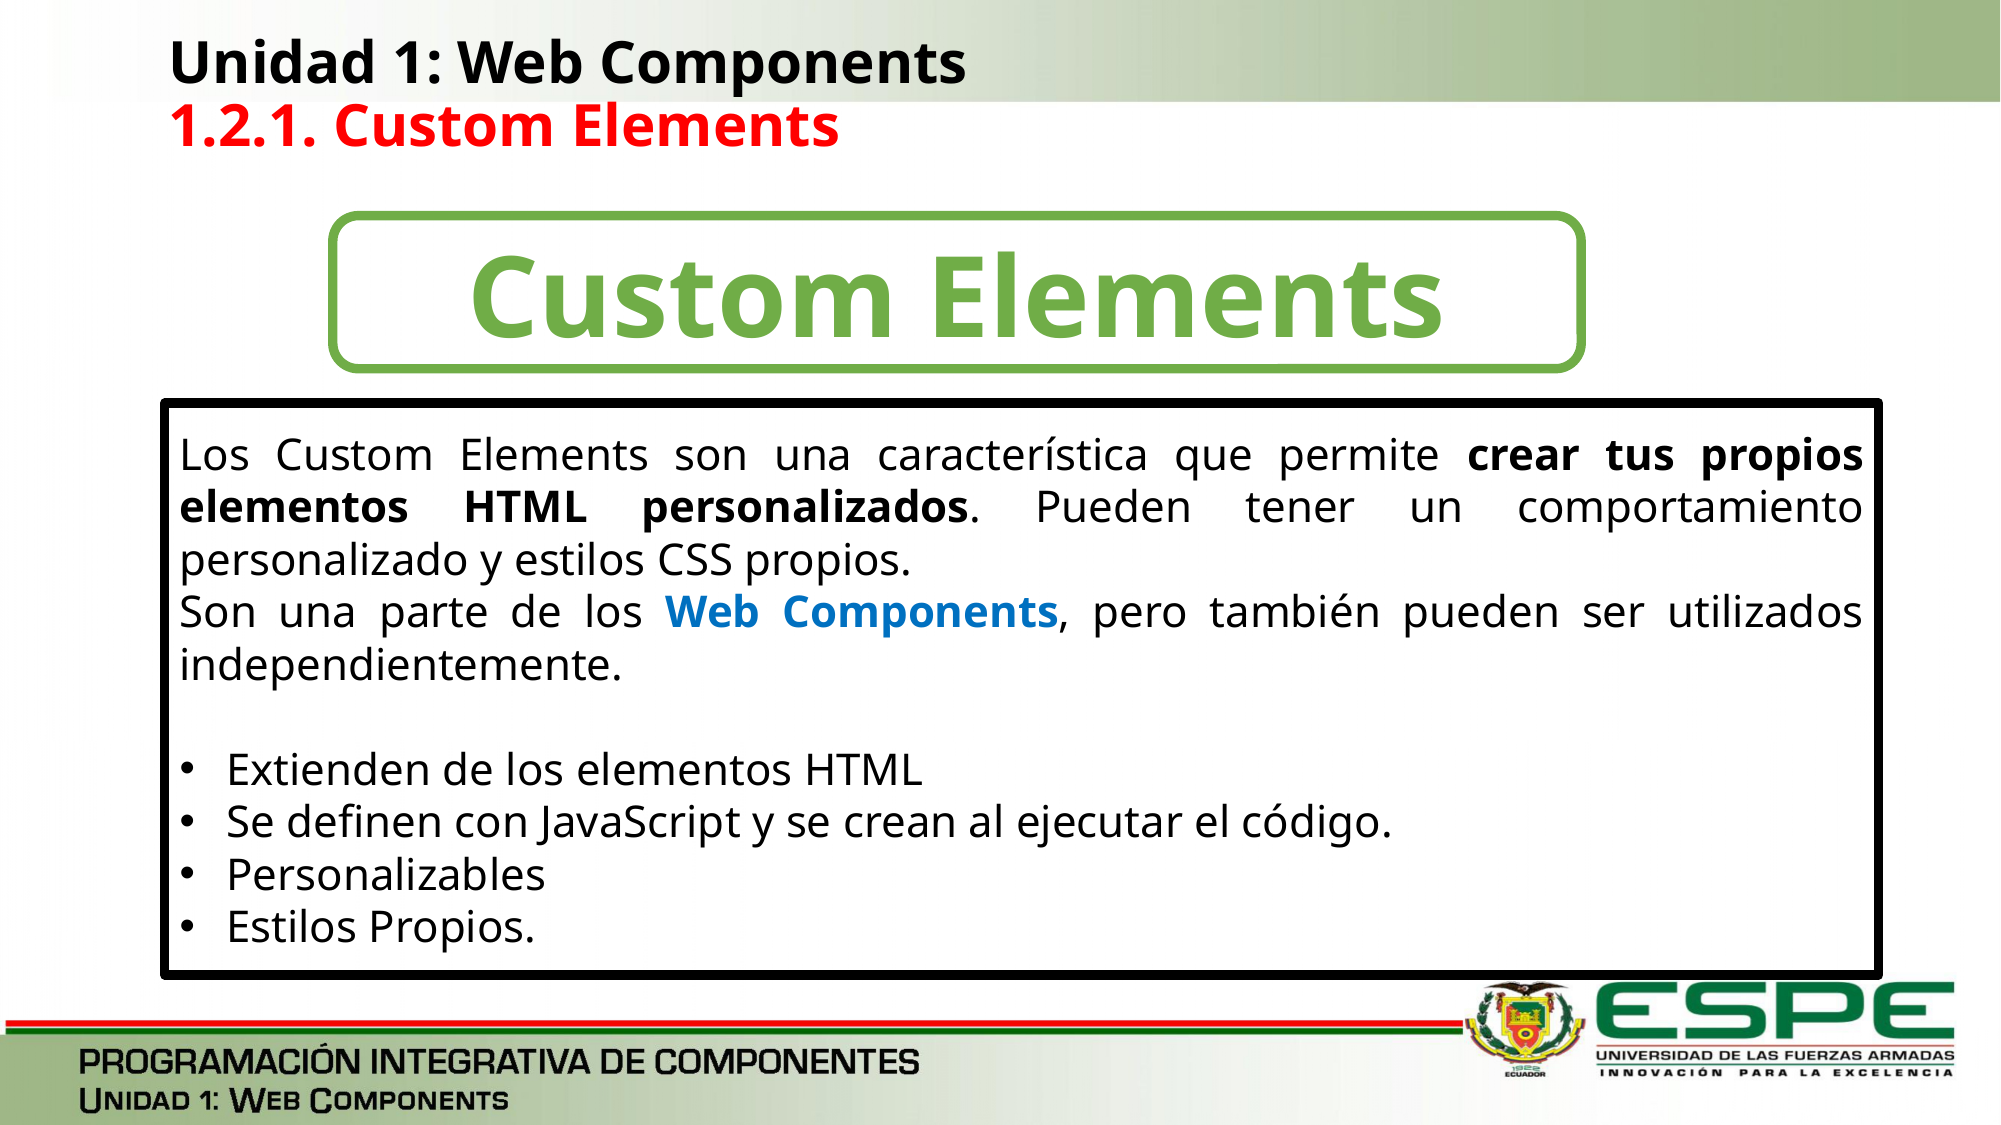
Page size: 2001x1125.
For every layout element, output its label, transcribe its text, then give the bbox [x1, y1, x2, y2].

picture [0, 0, 2001, 1125]
text_box Custom Elements [332, 215, 1582, 369]
title Unidad 1: Web Components 1.2.1. Custom Elements [153, 11, 1879, 182]
text_box Los Custom Elements son una característica que permite crear tus propios elementos HTML personalizados. Pueden tener un comportamiento personalizado y estilos CSS propios. Son una parte de los Web Components, pero también pueden ser utilizados independientemente. Extienden de los elementos HTML Se definen con JavaScript y se crean al ejecutar el código. Personalizables Estilos Propios. [164, 403, 1879, 975]
